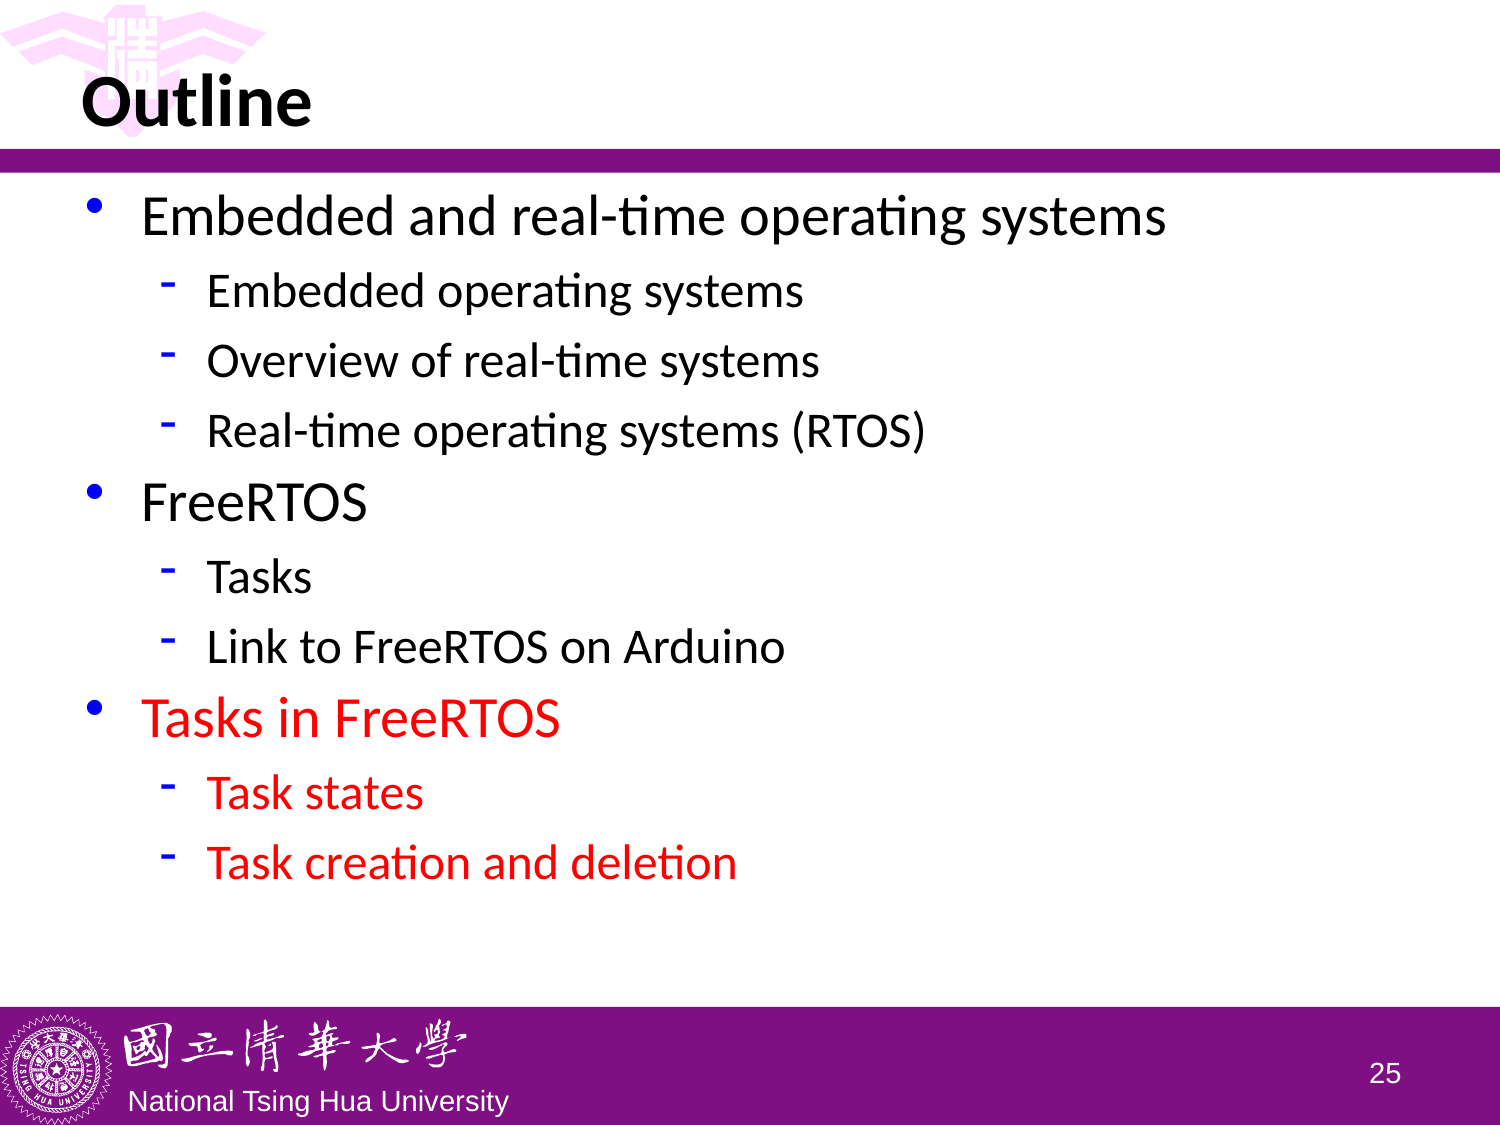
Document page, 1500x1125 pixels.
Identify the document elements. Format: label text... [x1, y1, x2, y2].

list Embedded and real-time operating systems Embedded operating systems Overview of real-time systems Real-time operating systems (RTOS) FreeRTOS Tasks Link to FreeRTOS on Arduino Tasks in FreeRTOS Task states Task creation and deletion [69, 169, 1436, 1000]
slide_number 24 [1104, 1021, 1417, 1097]
title Outline [66, 37, 1436, 149]
